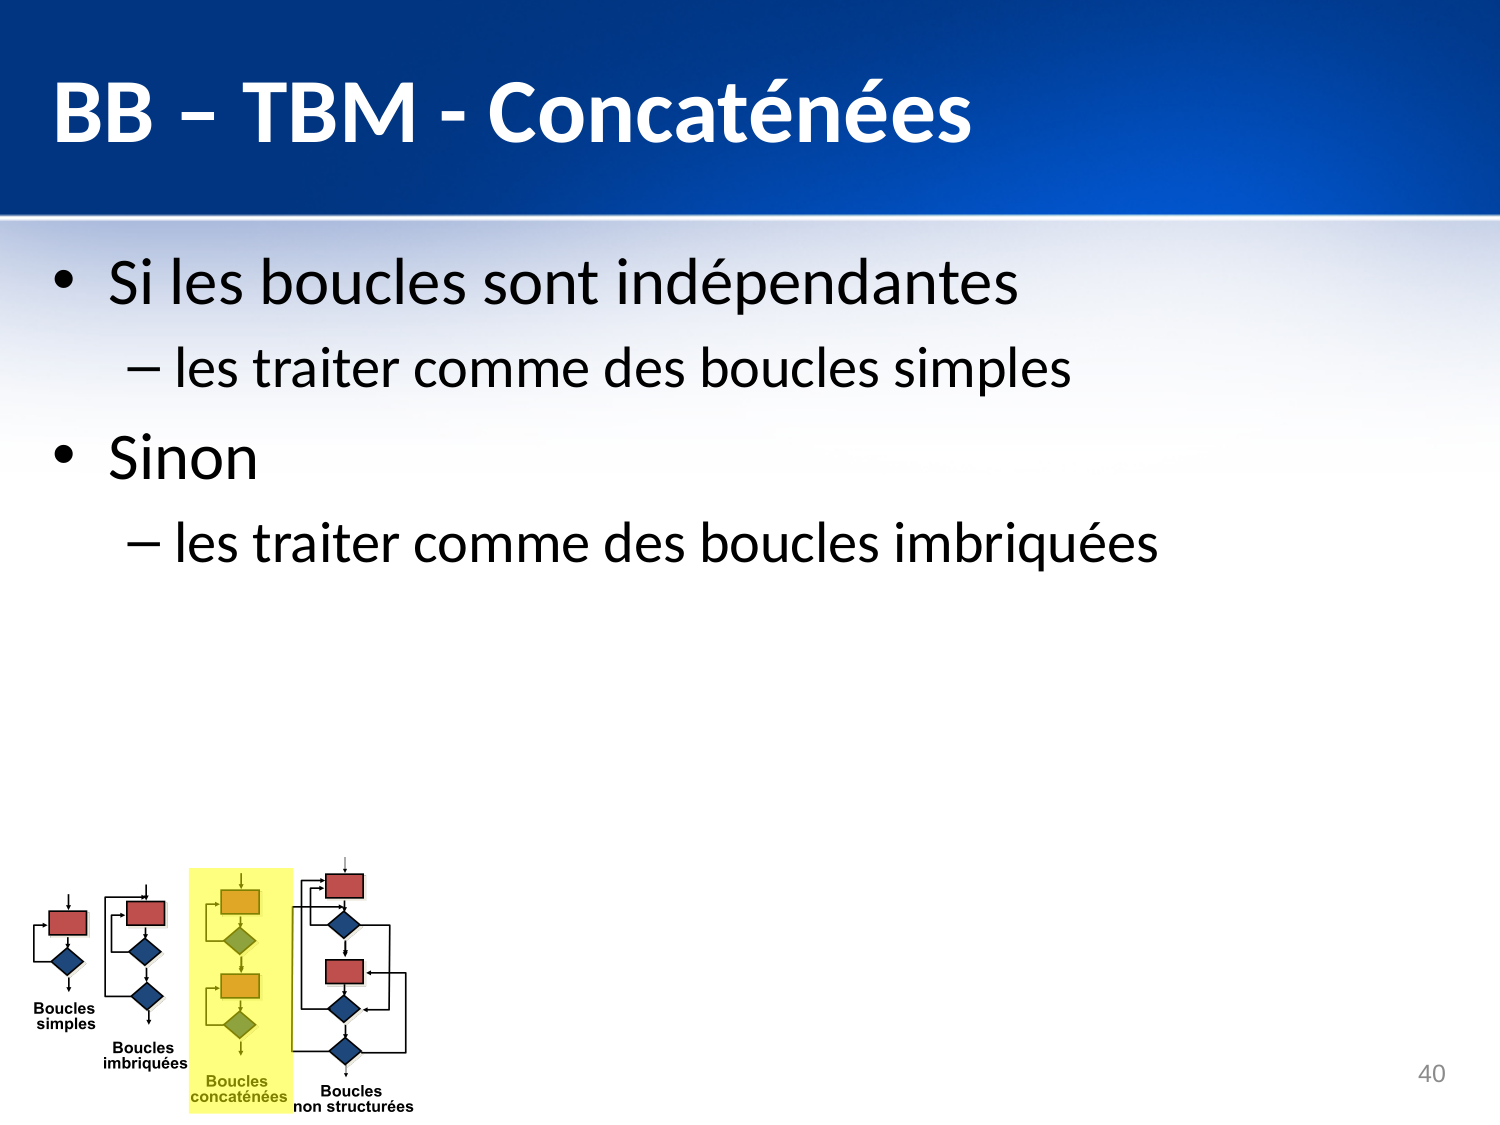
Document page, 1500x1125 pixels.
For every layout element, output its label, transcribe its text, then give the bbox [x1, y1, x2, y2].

list Si les boucles sont indépendantes les traiter comme des boucles simples Sinon les traiter comme des boucles imbriquées [427, 230, 1463, 1031]
slide_number 40 [1111, 1042, 1462, 1103]
picture [0, 0, 1500, 1125]
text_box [23, 856, 424, 1125]
title BB – TBM - Concaténées [37, 12, 1462, 200]
text_box [47, 143, 1398, 906]
list Si les boucles sont indépendantes les traiter comme des boucles simples Sinon les traiter comme des boucles imbriquées [37, 230, 47, 855]
